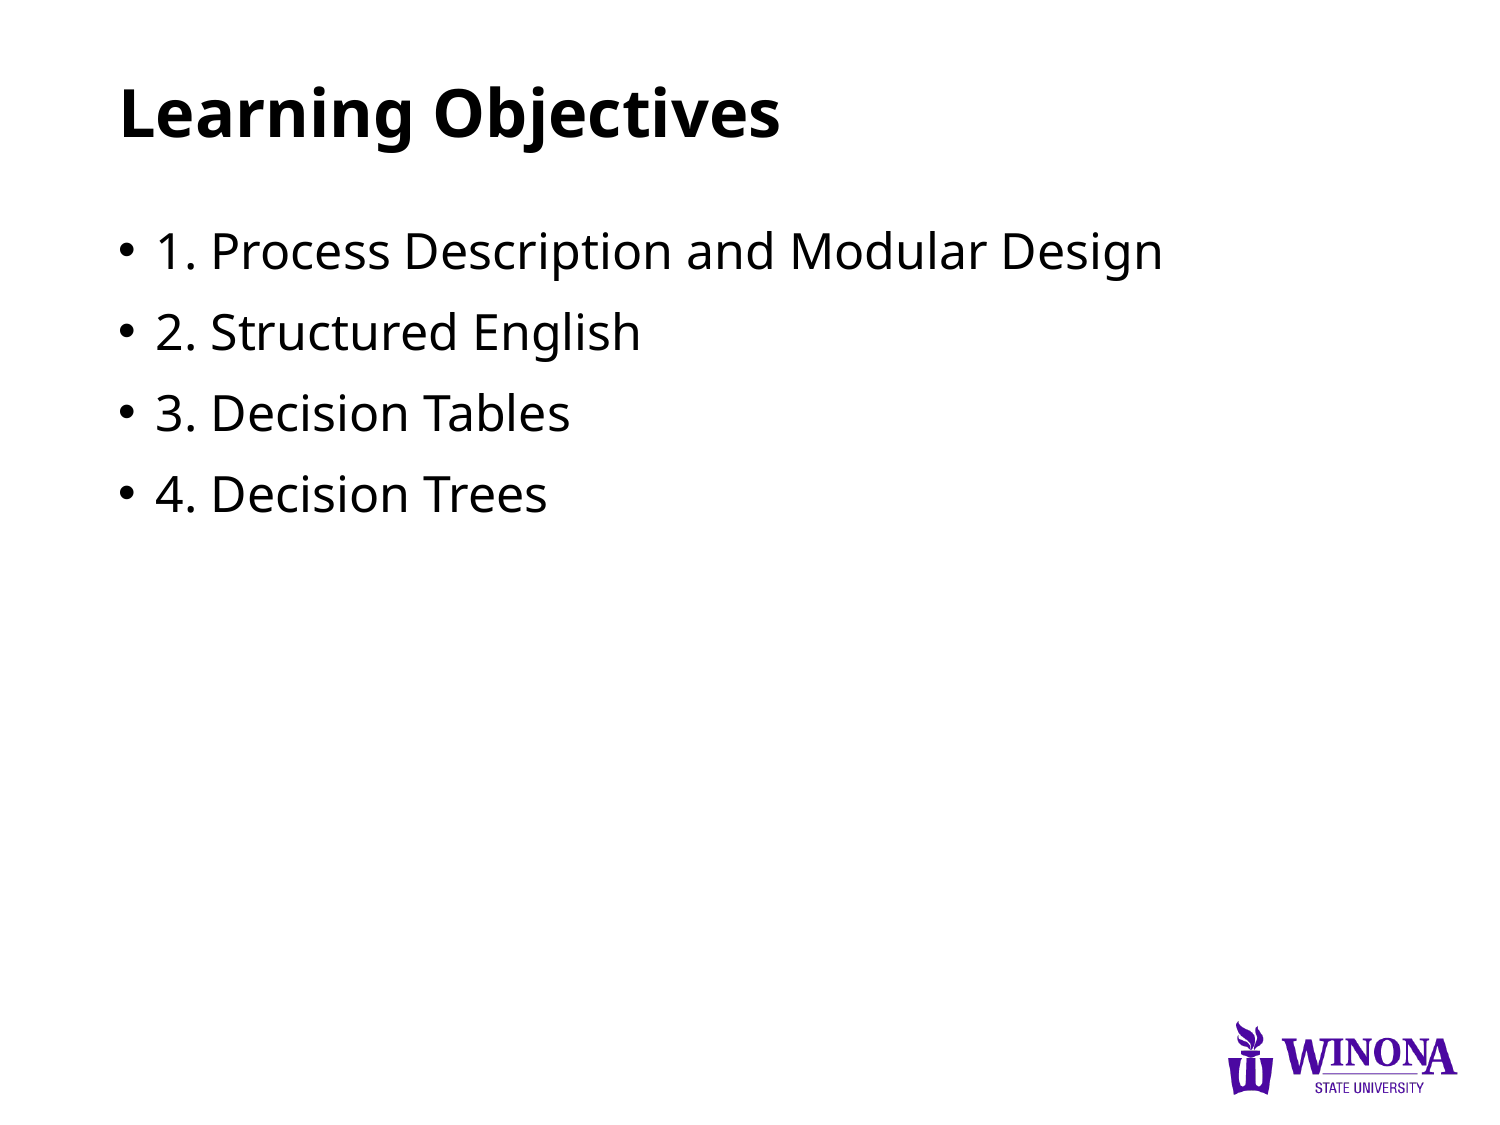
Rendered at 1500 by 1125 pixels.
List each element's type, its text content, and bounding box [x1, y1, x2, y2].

picture [1208, 1001, 1476, 1112]
title Learning Objectives [103, 59, 1397, 172]
list 1. Process Description and Modular Design 2. Structured English 3. Decision Tables 4. Decision Trees [103, 212, 1397, 1014]
